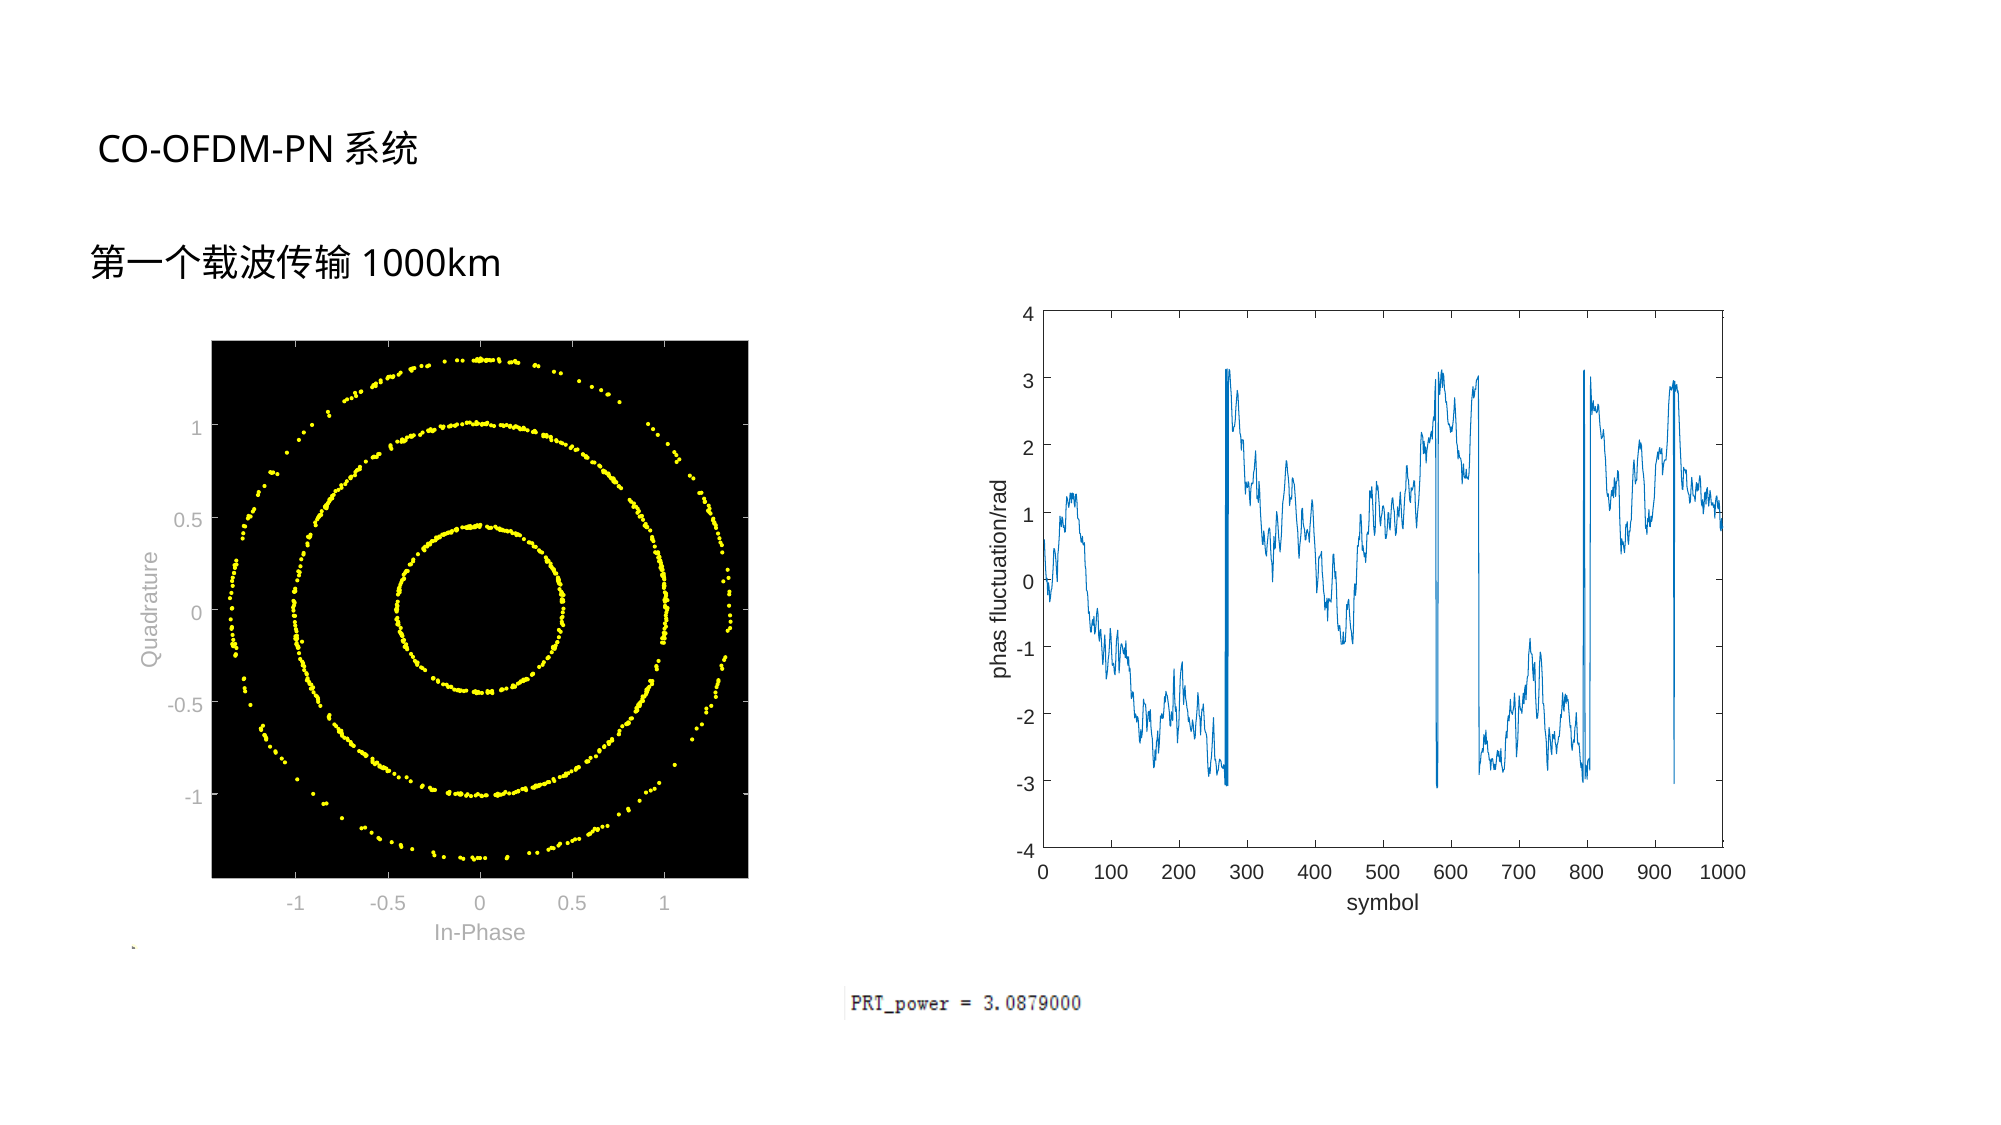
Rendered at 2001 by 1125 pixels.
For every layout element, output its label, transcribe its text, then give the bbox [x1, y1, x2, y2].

picture [131, 292, 789, 949]
picture [929, 261, 1805, 919]
text_box 第一个载波传输1000km [74, 231, 517, 292]
picture [844, 986, 1096, 1020]
text_box CO-OFDM-PN系统 [82, 117, 434, 178]
